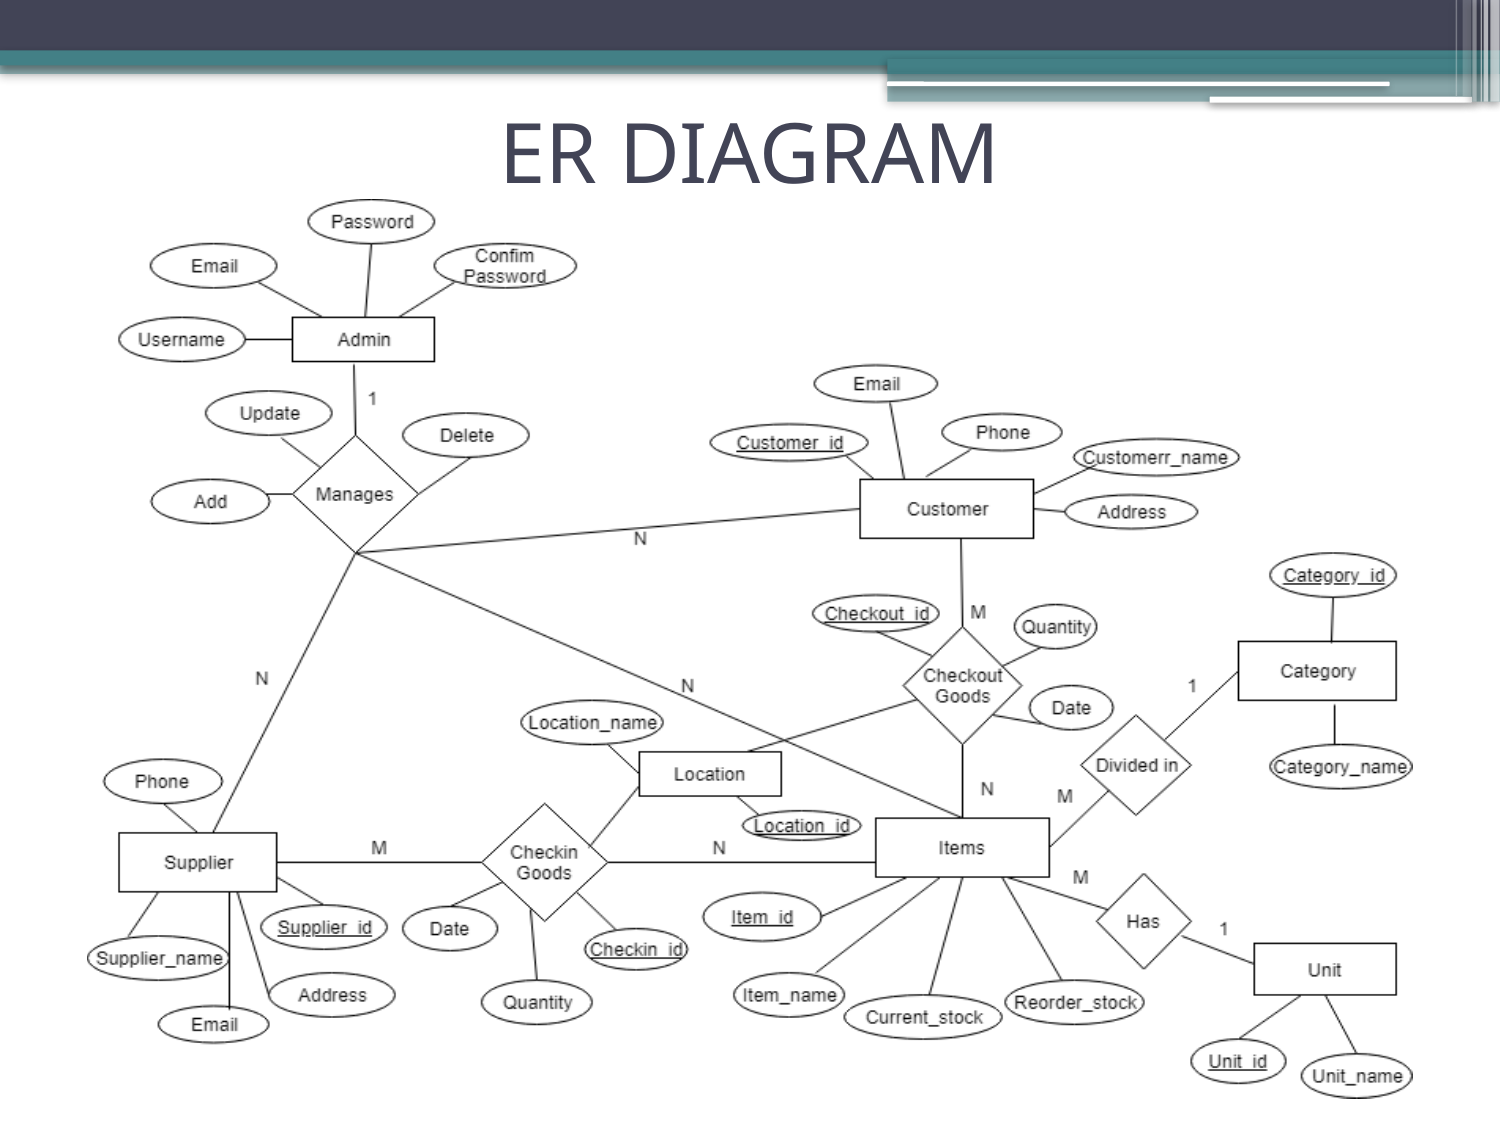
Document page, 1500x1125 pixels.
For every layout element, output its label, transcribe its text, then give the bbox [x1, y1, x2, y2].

title ER DIAGRAM [75, 62, 1425, 238]
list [87, 199, 1413, 1100]
